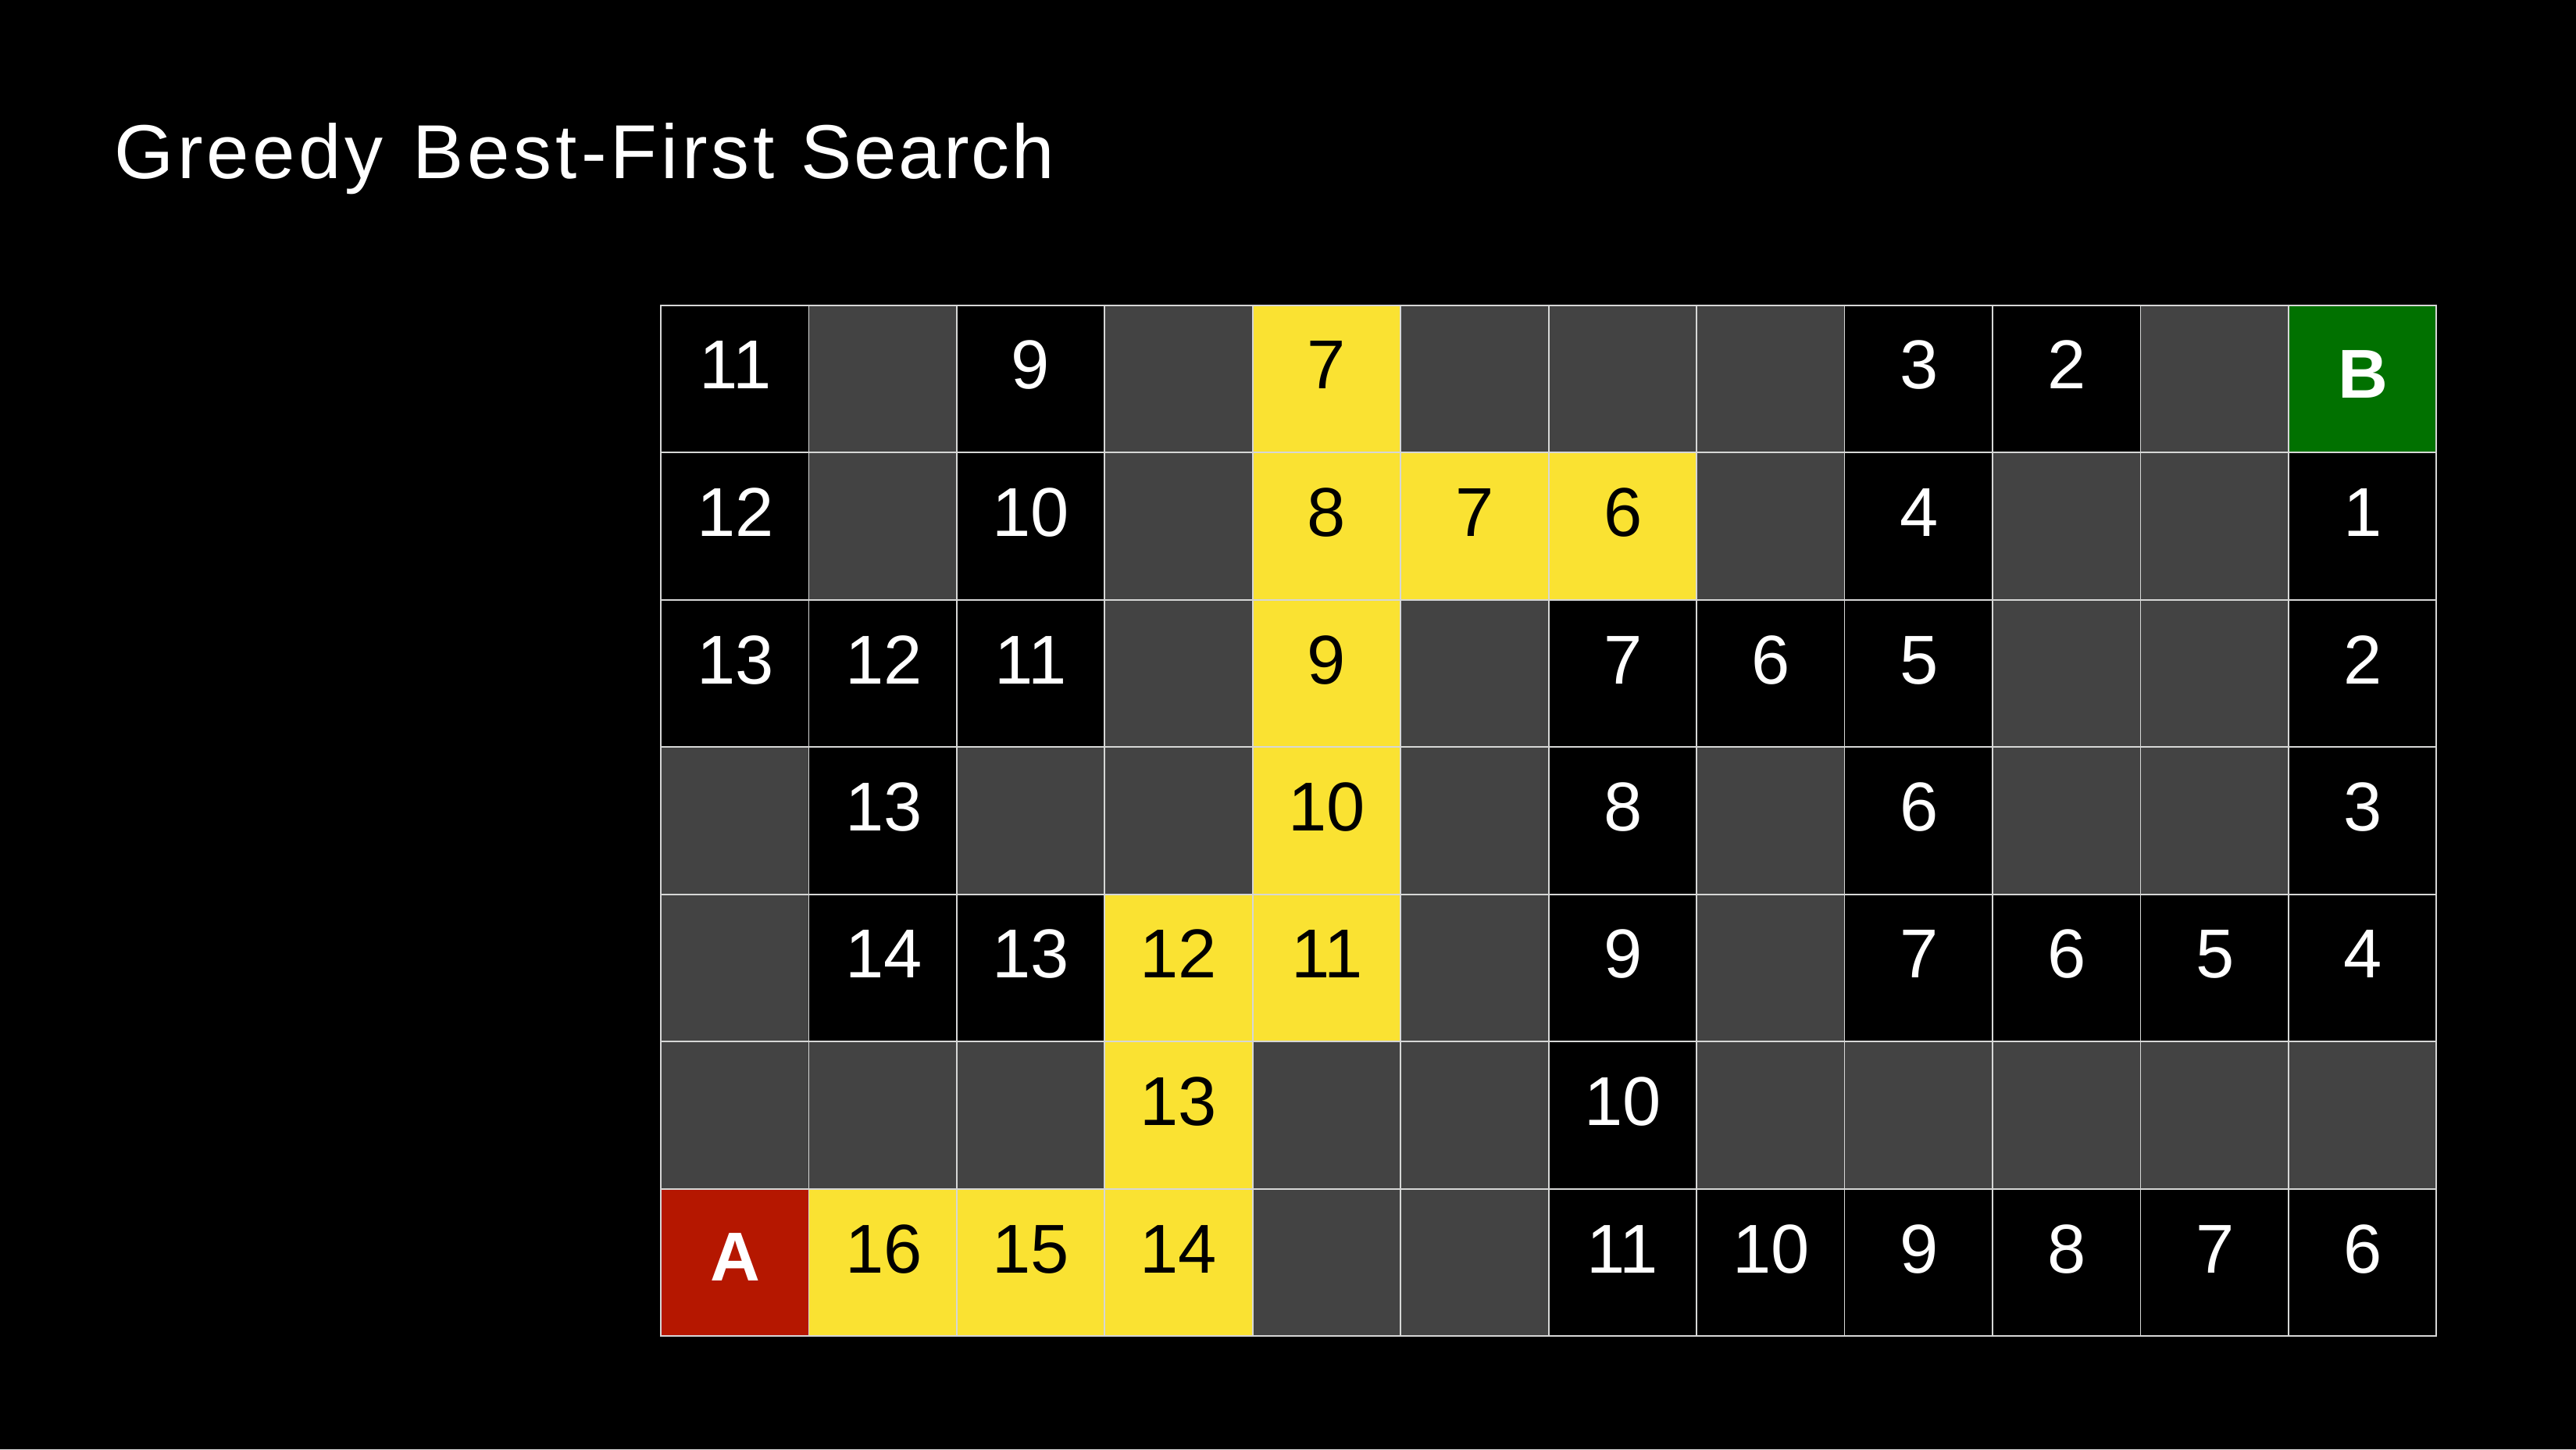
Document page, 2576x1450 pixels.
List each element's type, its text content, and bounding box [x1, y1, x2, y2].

table_cell 6 [1697, 601, 1844, 746]
table_cell [1401, 601, 1548, 746]
table_cell [1697, 453, 1844, 599]
table_cell [1401, 895, 1548, 1041]
table_cell [2141, 601, 2288, 746]
table_cell 9 [1845, 1190, 1992, 1335]
table_cell [1993, 453, 2140, 599]
table_cell 9 [1254, 601, 1400, 746]
table_cell [1254, 1190, 1400, 1335]
table_cell [1105, 453, 1252, 599]
table_header 11 [662, 345, 808, 452]
table_cell 6 [1993, 895, 2140, 1041]
table_cell [662, 1042, 808, 1188]
table_cell 16 [809, 1190, 956, 1335]
table_header 9 [958, 306, 1104, 452]
table_cell [1993, 748, 2140, 894]
table_cell A [662, 1190, 808, 1335]
table_cell [2289, 1042, 2435, 1188]
table_cell 7 [2141, 1190, 2288, 1335]
table_cell 10 [1697, 1190, 1844, 1335]
table_cell [1697, 748, 1844, 894]
table_cell [1993, 601, 2140, 746]
table_cell [1993, 1042, 2140, 1188]
table_cell 11 [1254, 895, 1400, 1041]
table_cell 13 [662, 601, 808, 746]
table_cell 10 [1550, 1042, 1696, 1188]
title Greedy Best-First Search [112, 100, 1058, 345]
table_cell 6 [1550, 453, 1696, 599]
table_cell [958, 1042, 1104, 1188]
table_header 2 [1993, 306, 2140, 452]
table_cell 12 [809, 601, 956, 746]
table_cell 10 [1254, 748, 1400, 894]
table_cell [2141, 1042, 2288, 1188]
table_cell 11 [958, 601, 1104, 746]
table_header [1550, 306, 1696, 452]
table_cell 6 [2289, 1190, 2435, 1335]
table_cell [1401, 1190, 1548, 1335]
table_header [1401, 306, 1548, 452]
table_cell 9 [1550, 895, 1696, 1041]
table_cell 14 [809, 895, 956, 1041]
table_cell [1401, 1042, 1548, 1188]
table_cell 14 [1105, 1190, 1252, 1335]
table_cell 1 [2289, 453, 2435, 599]
table_header 7 [1254, 306, 1400, 452]
table_cell 8 [1254, 453, 1400, 599]
table_cell 5 [1845, 601, 1992, 746]
table_cell [1254, 1042, 1400, 1188]
table_header [809, 345, 956, 452]
table_cell 13 [1105, 1042, 1252, 1188]
table_cell 7 [1401, 453, 1548, 599]
table_cell [1697, 1042, 1844, 1188]
table_cell [1845, 1042, 1992, 1188]
table_cell 13 [809, 748, 956, 894]
table_cell 7 [1845, 895, 1992, 1041]
table_cell 13 [958, 895, 1104, 1041]
table_cell [1105, 601, 1252, 746]
table_cell 4 [1845, 453, 1992, 599]
table_cell 3 [2289, 748, 2435, 894]
table_cell 7 [1550, 601, 1696, 746]
table_cell 10 [958, 453, 1104, 599]
table_header [2141, 306, 2288, 452]
table_cell 6 [1845, 748, 1992, 894]
table_header B [2289, 306, 2435, 452]
table_cell 12 [662, 453, 808, 599]
table_cell 8 [1993, 1190, 2140, 1335]
table_header [1697, 306, 1844, 452]
table_cell [809, 1042, 956, 1188]
table_cell [662, 895, 808, 1041]
table_header [1105, 306, 1252, 452]
table_cell 2 [2289, 601, 2435, 746]
table_cell 5 [2141, 895, 2288, 1041]
table_cell [662, 748, 808, 894]
table_cell 12 [1105, 895, 1252, 1041]
table_cell [1697, 895, 1844, 1041]
table_header 3 [1845, 306, 1992, 452]
table_cell 11 [1550, 1190, 1696, 1335]
table_cell [2141, 453, 2288, 599]
table_cell [2141, 748, 2288, 894]
table_cell [1401, 748, 1548, 894]
table_cell [958, 748, 1104, 894]
table_cell 4 [2289, 895, 2435, 1041]
table_cell 15 [958, 1190, 1104, 1335]
table_cell [1105, 748, 1252, 894]
table_cell [809, 453, 956, 599]
table_cell 8 [1550, 748, 1696, 894]
